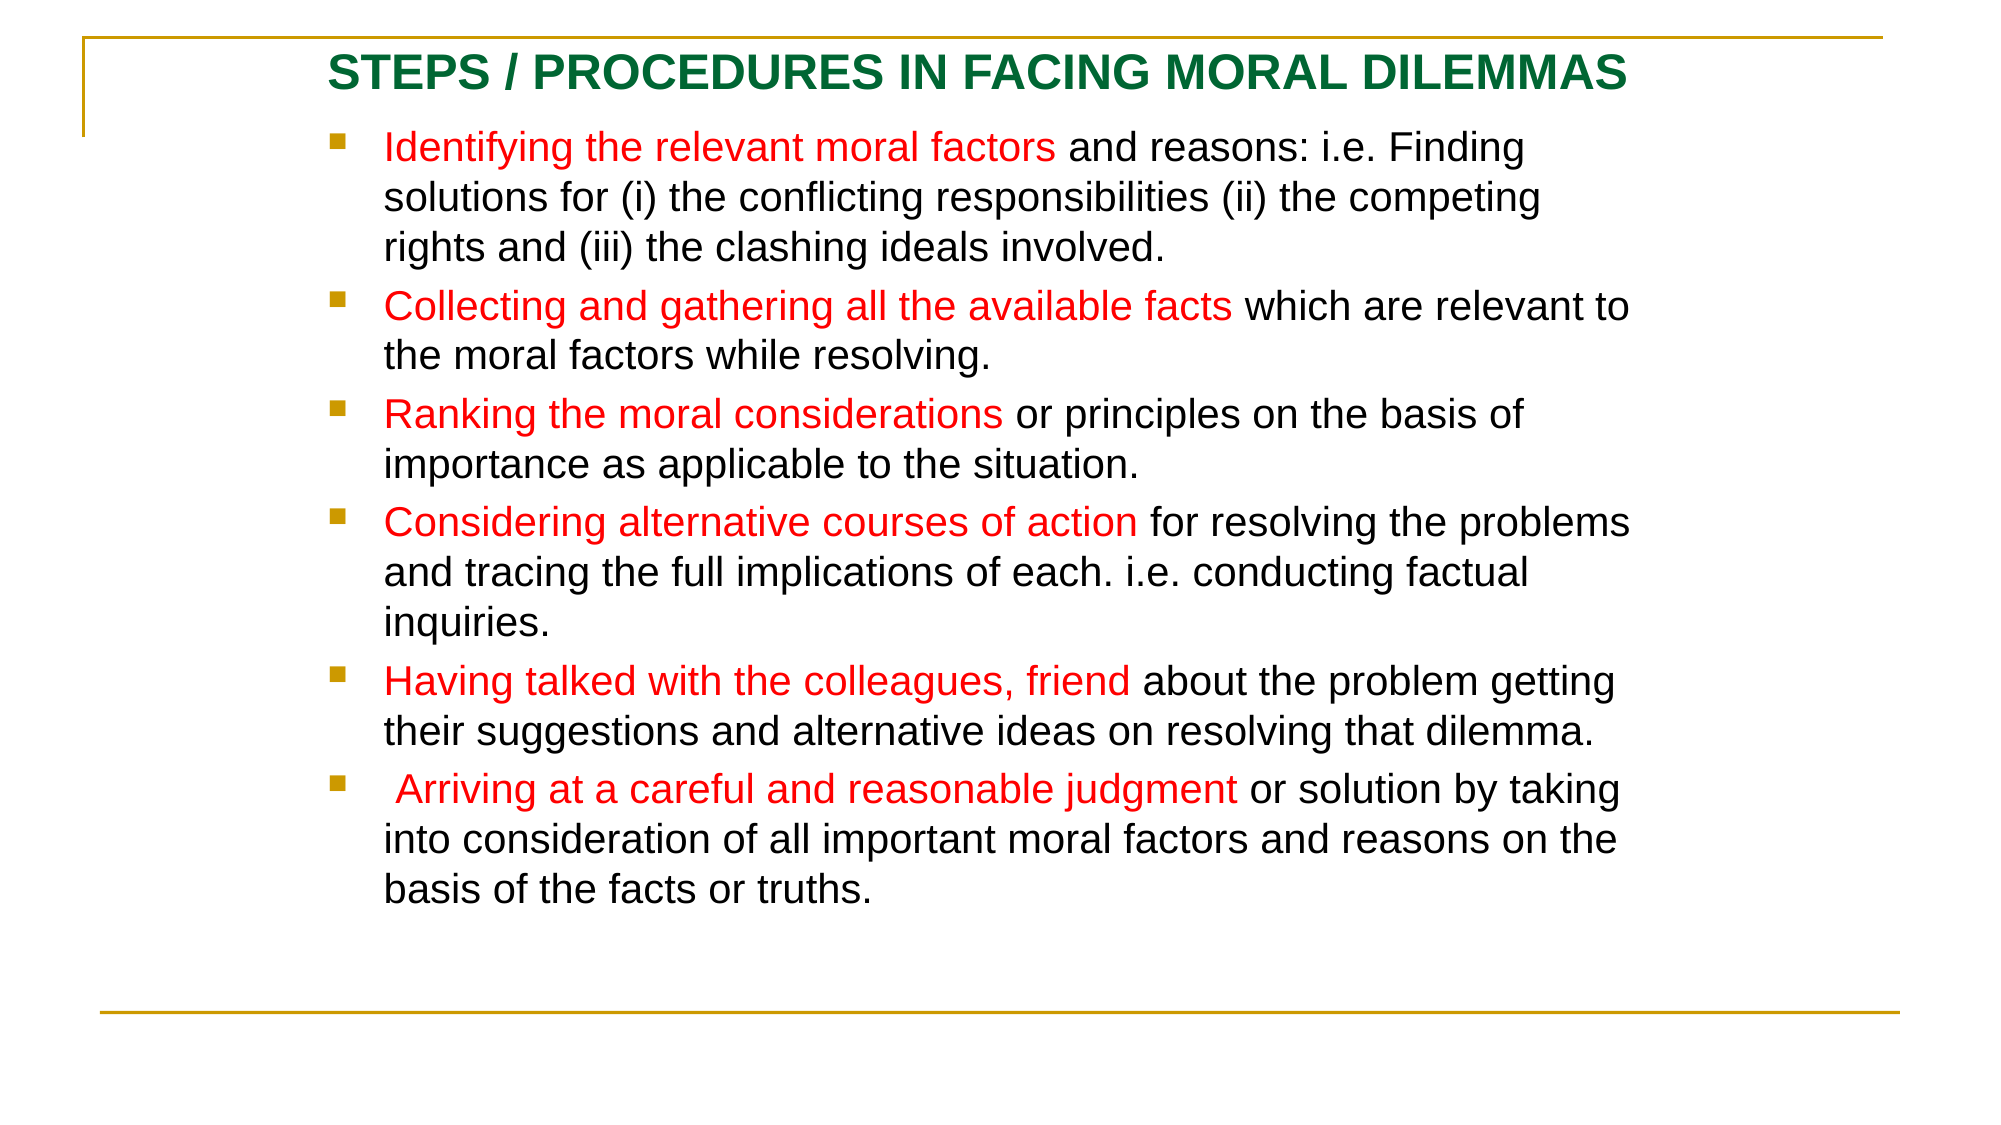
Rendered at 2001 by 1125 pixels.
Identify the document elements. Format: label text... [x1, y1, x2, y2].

list Identifying the relevant moral factors and reasons: i.e. Finding solutions for (i) the conflicting responsibilities (ii) the competing rights and (iii) the clashing ideals involved. Collecting and gathering all the available facts which are relevant to the moral factors while resolving. Ranking the moral considerations or principles on the basis of importance as applicable to the situation. Considering alternative courses of action for resolving the problems and tracing the full implications of each. i.e. conducting factual inquiries. Having talked with the colleagues, friend about the problem getting their suggestions and alternative ideas on resolving that dilemma. Arriving at a careful and reasonable judgment or solution by taking into consideration of all important moral factors and reasons on the basis of the facts or truths. [312, 112, 1663, 938]
text_box STEPS / PROCEDURES IN FACING MORAL DILEMMAS [312, 31, 1738, 107]
